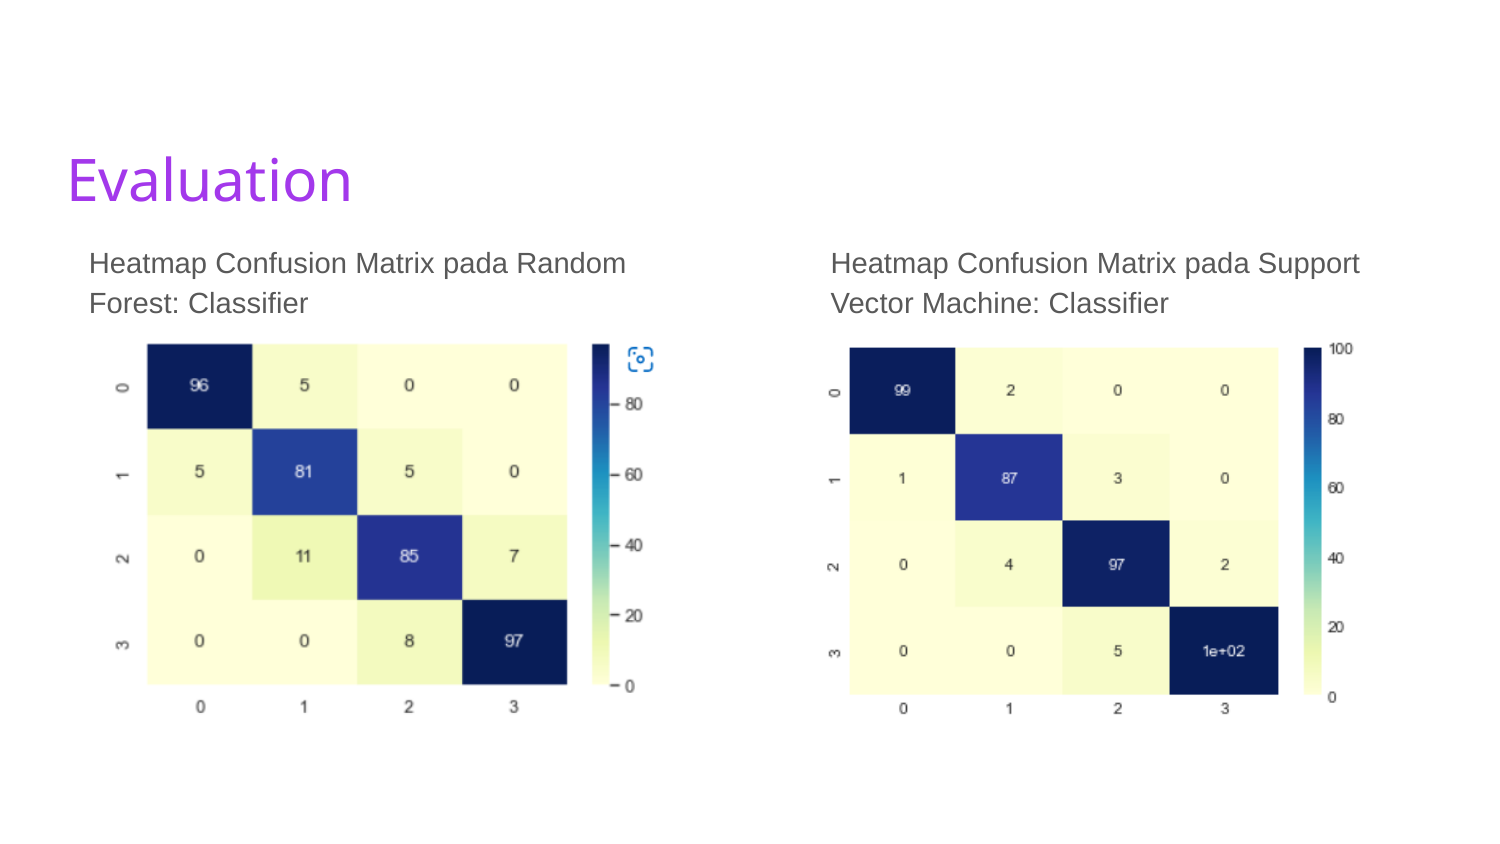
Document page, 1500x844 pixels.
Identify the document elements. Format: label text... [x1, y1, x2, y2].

list Heatmap Confusion Matrix pada Random Forest: Classifier [51, 245, 708, 750]
picture [98, 336, 661, 723]
list Heatmap Confusion Matrix pada Support Vector Machine: Classifier [792, 189, 1449, 750]
picture [818, 332, 1365, 727]
title Evaluation [51, 110, 1443, 245]
